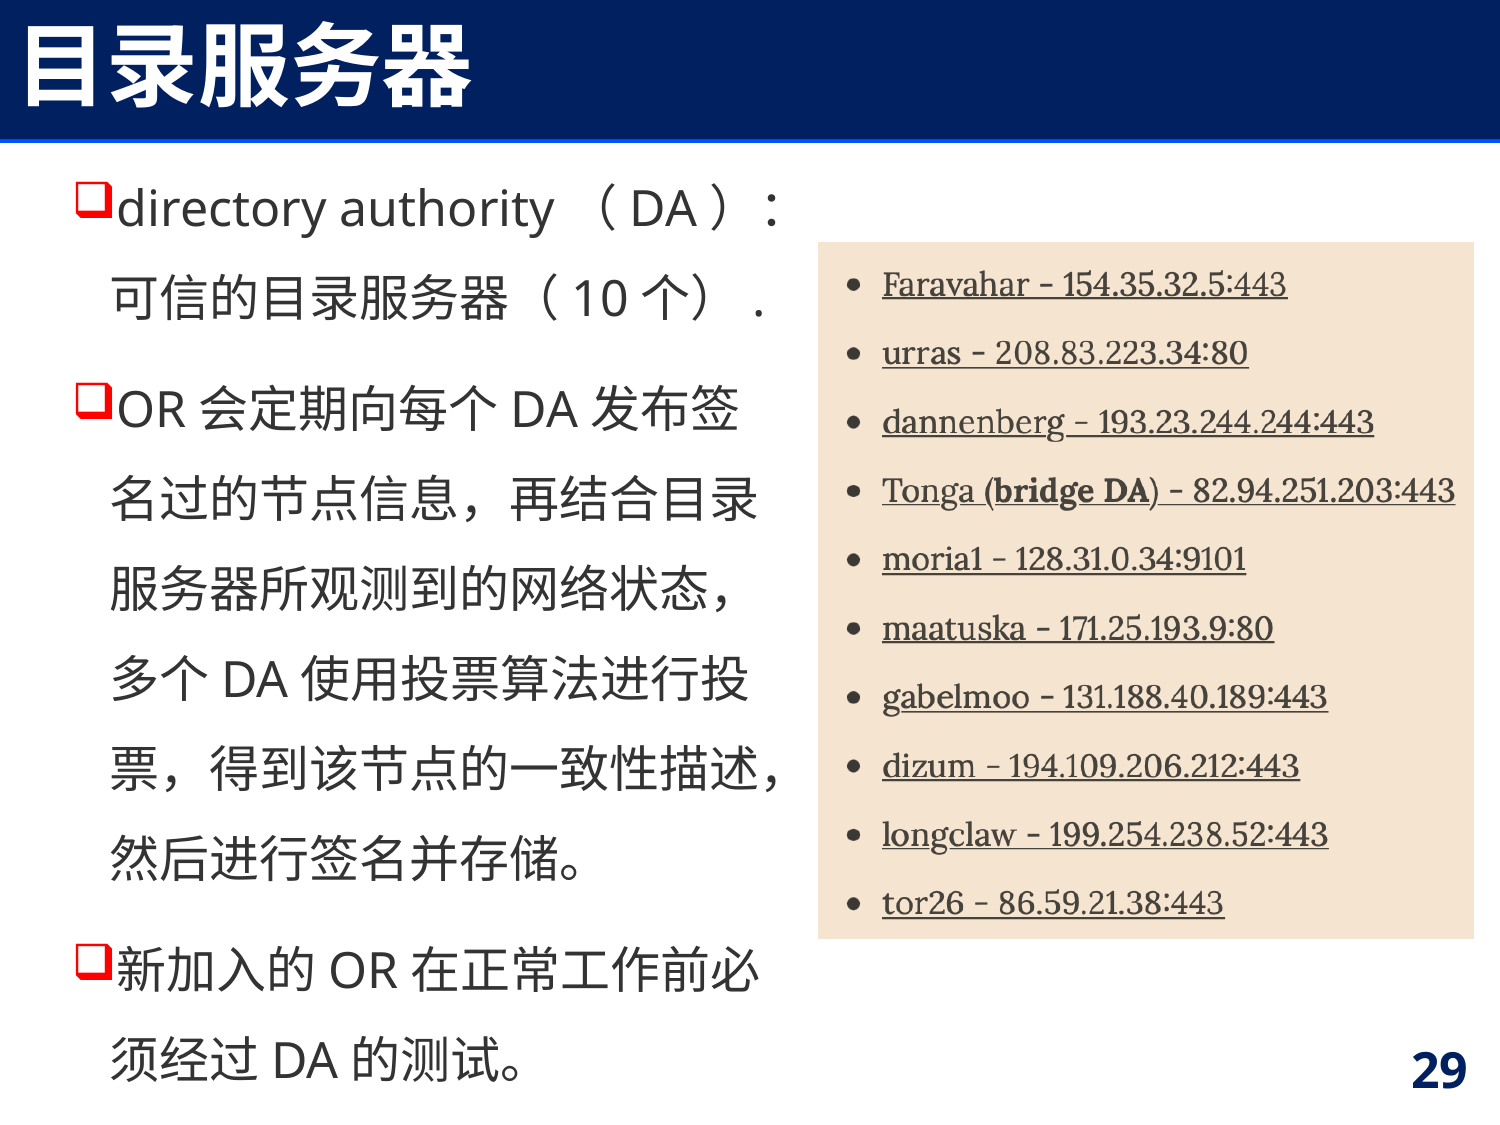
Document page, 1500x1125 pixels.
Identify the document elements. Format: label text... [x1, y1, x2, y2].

picture [818, 242, 1474, 939]
slide_number 29 [1145, 1042, 1484, 1103]
list directory authority（DA）：可信的目录服务器（10个）. OR会定期向每个DA发布签名过的节点信息，再结合目录服务器所观测到的网络状态，多个DA使用投票算法进行投票，得到该节点的一致性描述，然后进行签名并存储。 新加入的OR在正常工作前必须经过DA的测试。 [56, 139, 799, 744]
title 目录服务器 [0, 0, 1500, 140]
